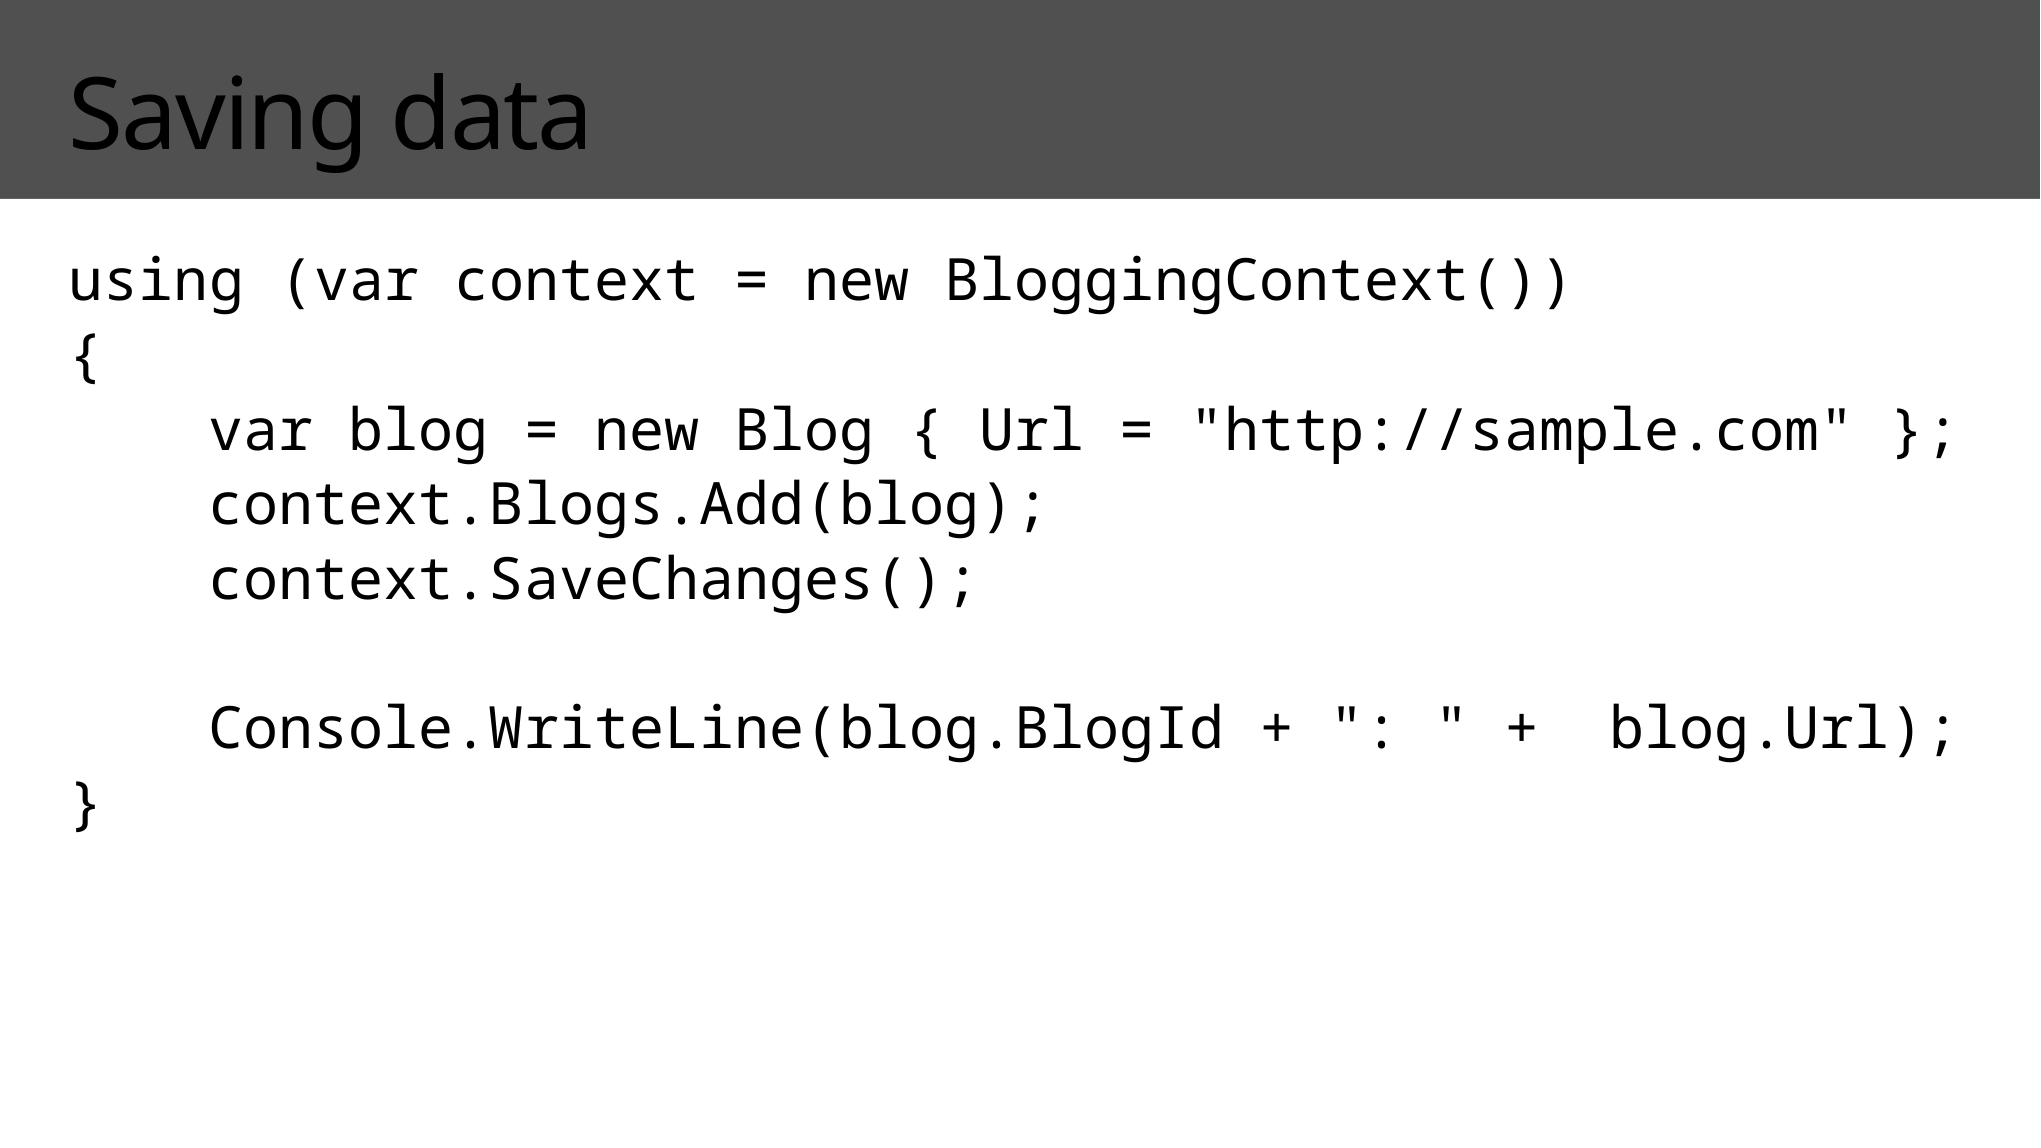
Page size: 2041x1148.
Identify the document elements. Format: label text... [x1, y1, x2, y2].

title Saving data [45, 48, 1996, 199]
list using (var context = new BloggingContext()) { var blog = new Blog { Url = "http://sample.com" }; context.Blogs.Add(blog); context.SaveChanges(); Console.WriteLine(blog.BlogId + ": " + blog.Url); } [45, 235, 2041, 874]
